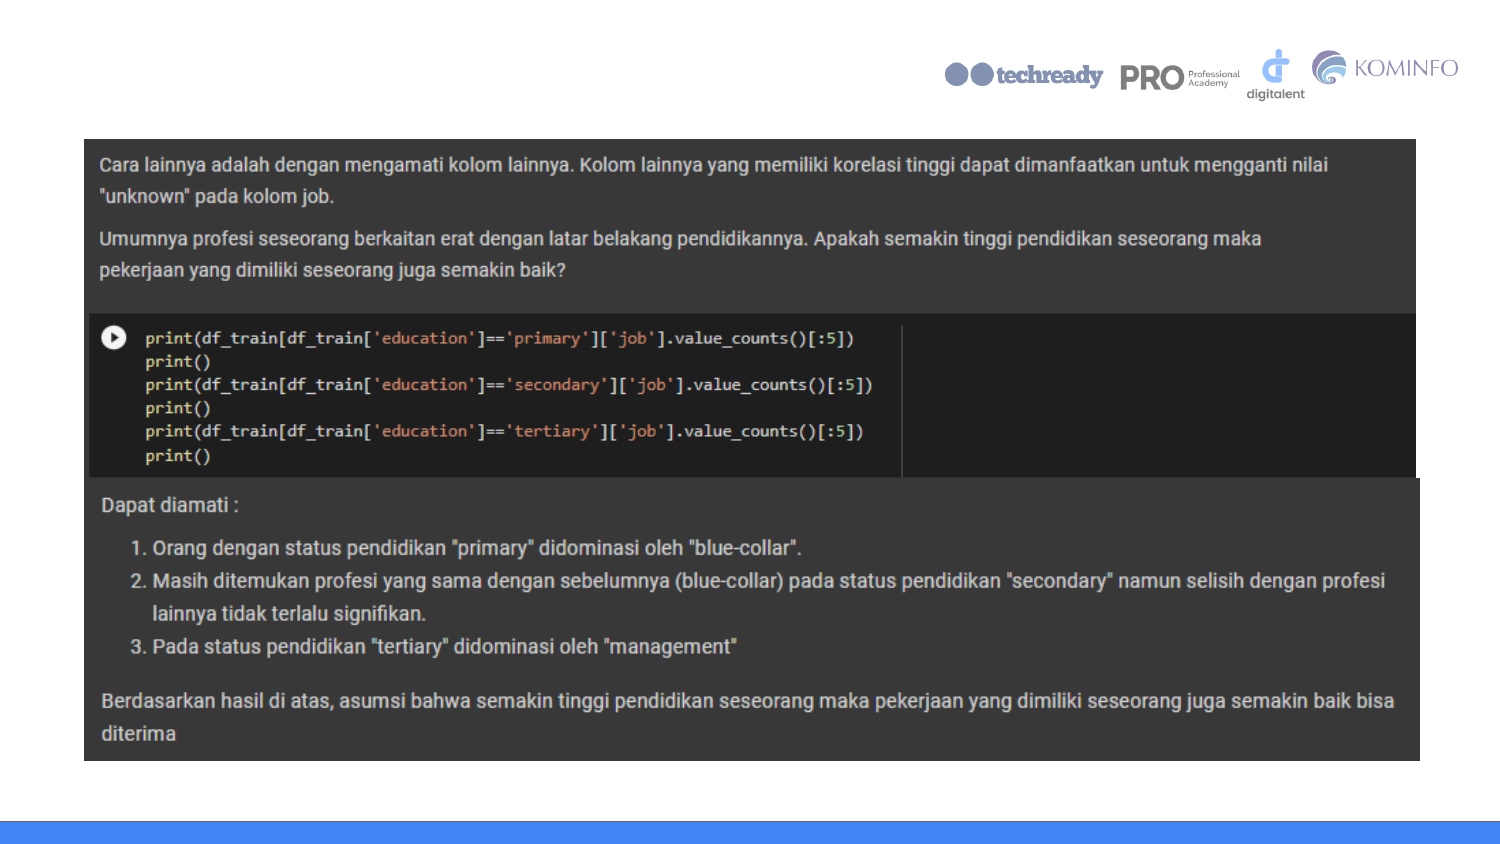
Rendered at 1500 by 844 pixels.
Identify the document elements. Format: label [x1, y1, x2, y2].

picture [84, 139, 1420, 761]
